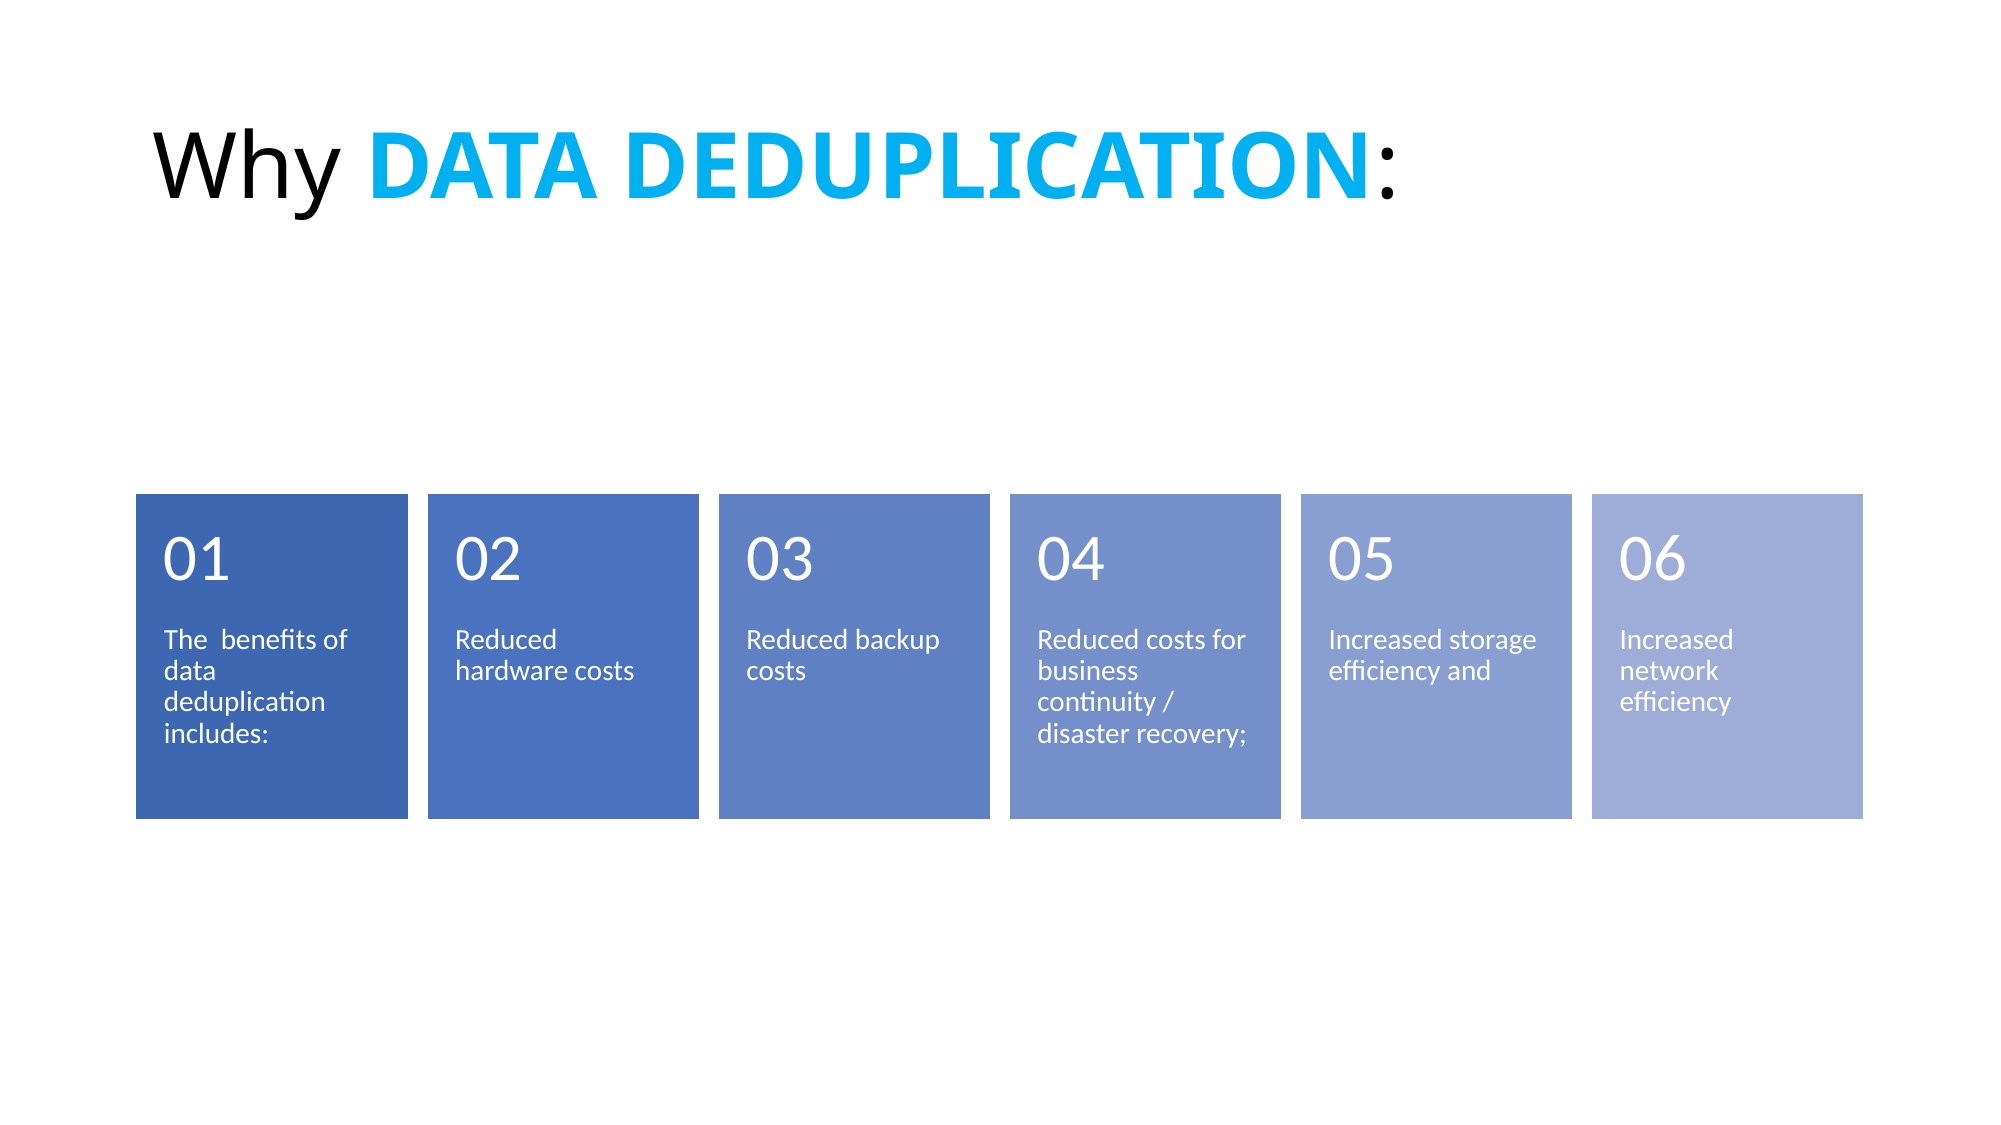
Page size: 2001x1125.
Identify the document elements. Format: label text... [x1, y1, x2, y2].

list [137, 299, 1863, 1014]
title Why DATA DEDUPLICATION: [137, 59, 1863, 278]
